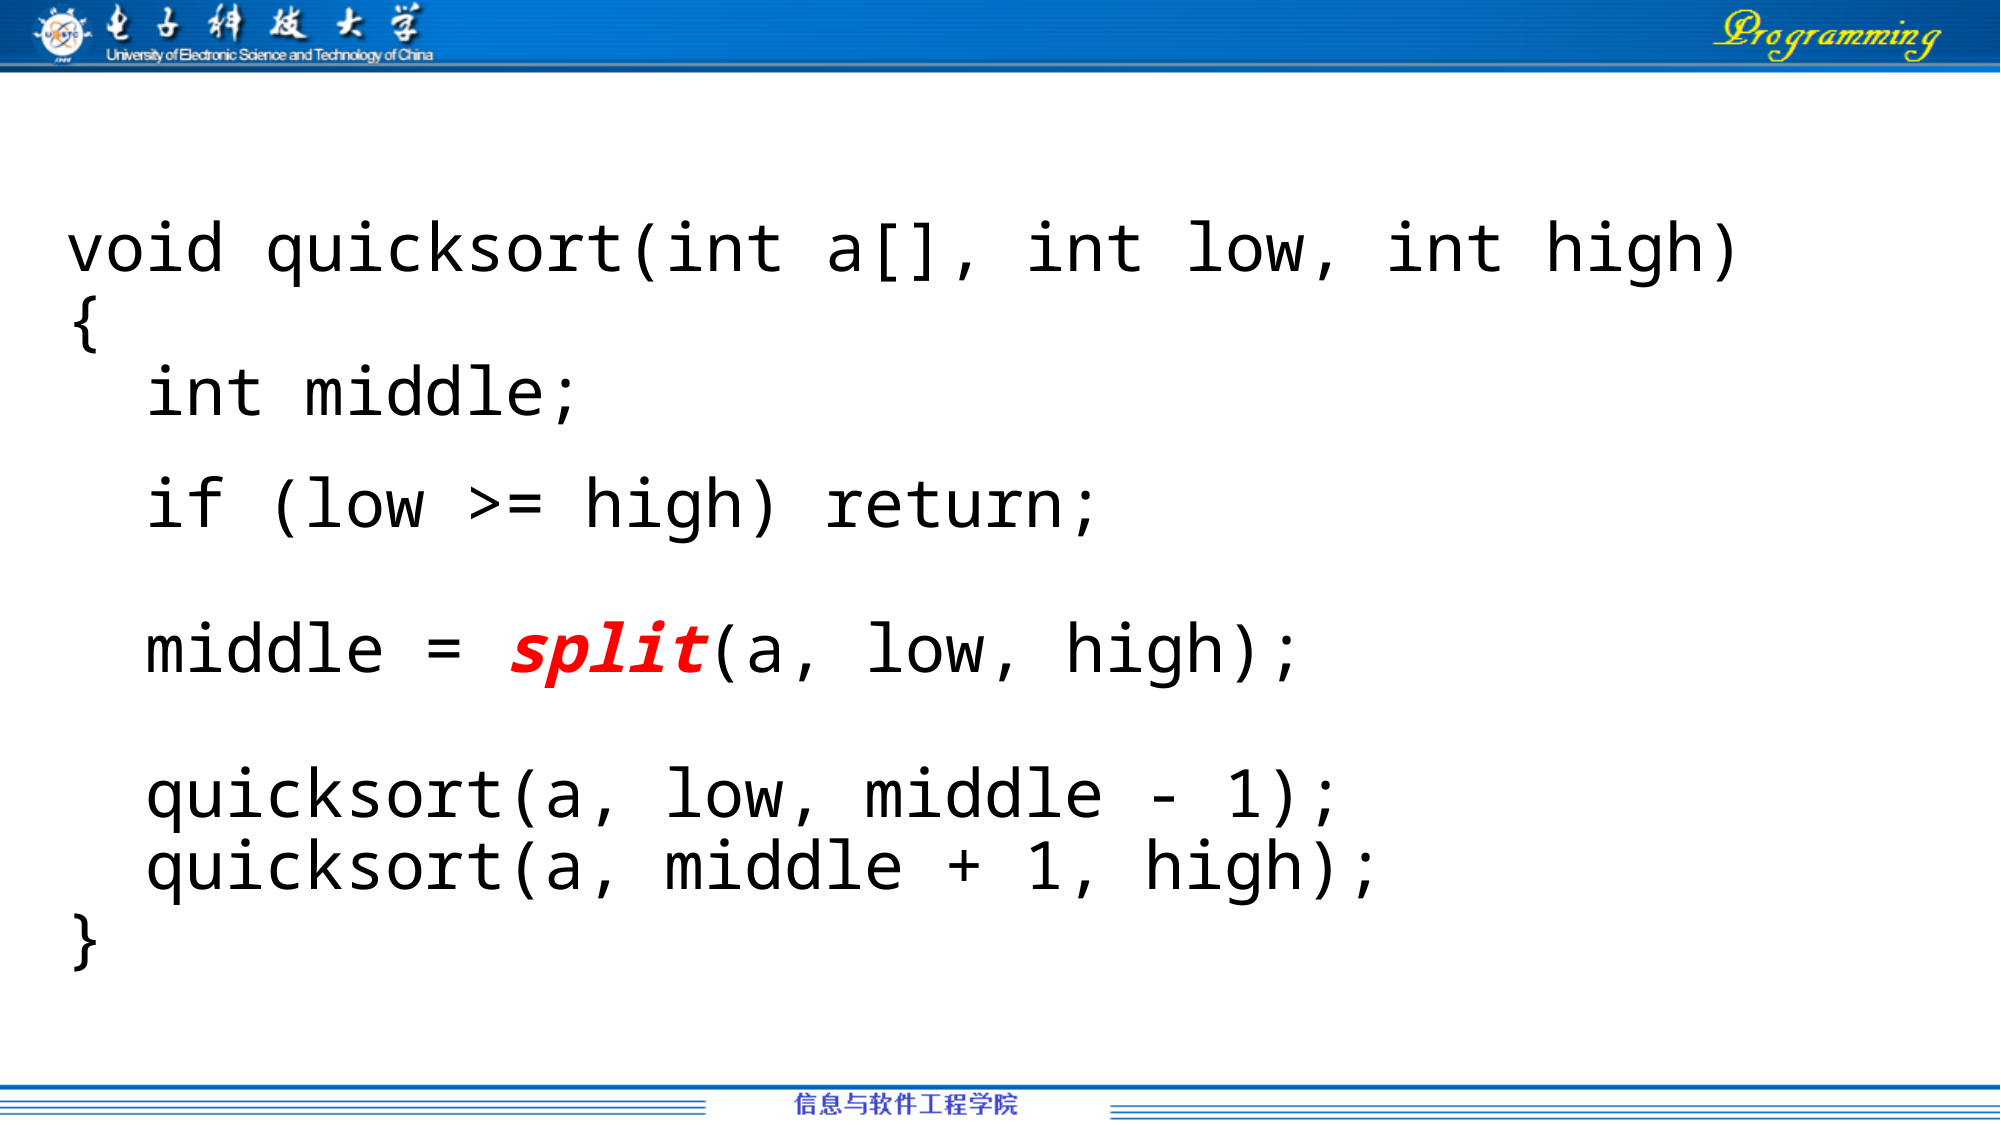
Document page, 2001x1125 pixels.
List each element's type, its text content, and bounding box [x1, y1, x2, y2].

list void quicksort(int a[], int low, int high) { int middle; if (low >= high) return; middle = split(a, low, high); quicksort(a, low, middle - 1); quicksort(a, middle + 1, high); } [50, 212, 1950, 1075]
picture [0, 0, 2000, 1125]
